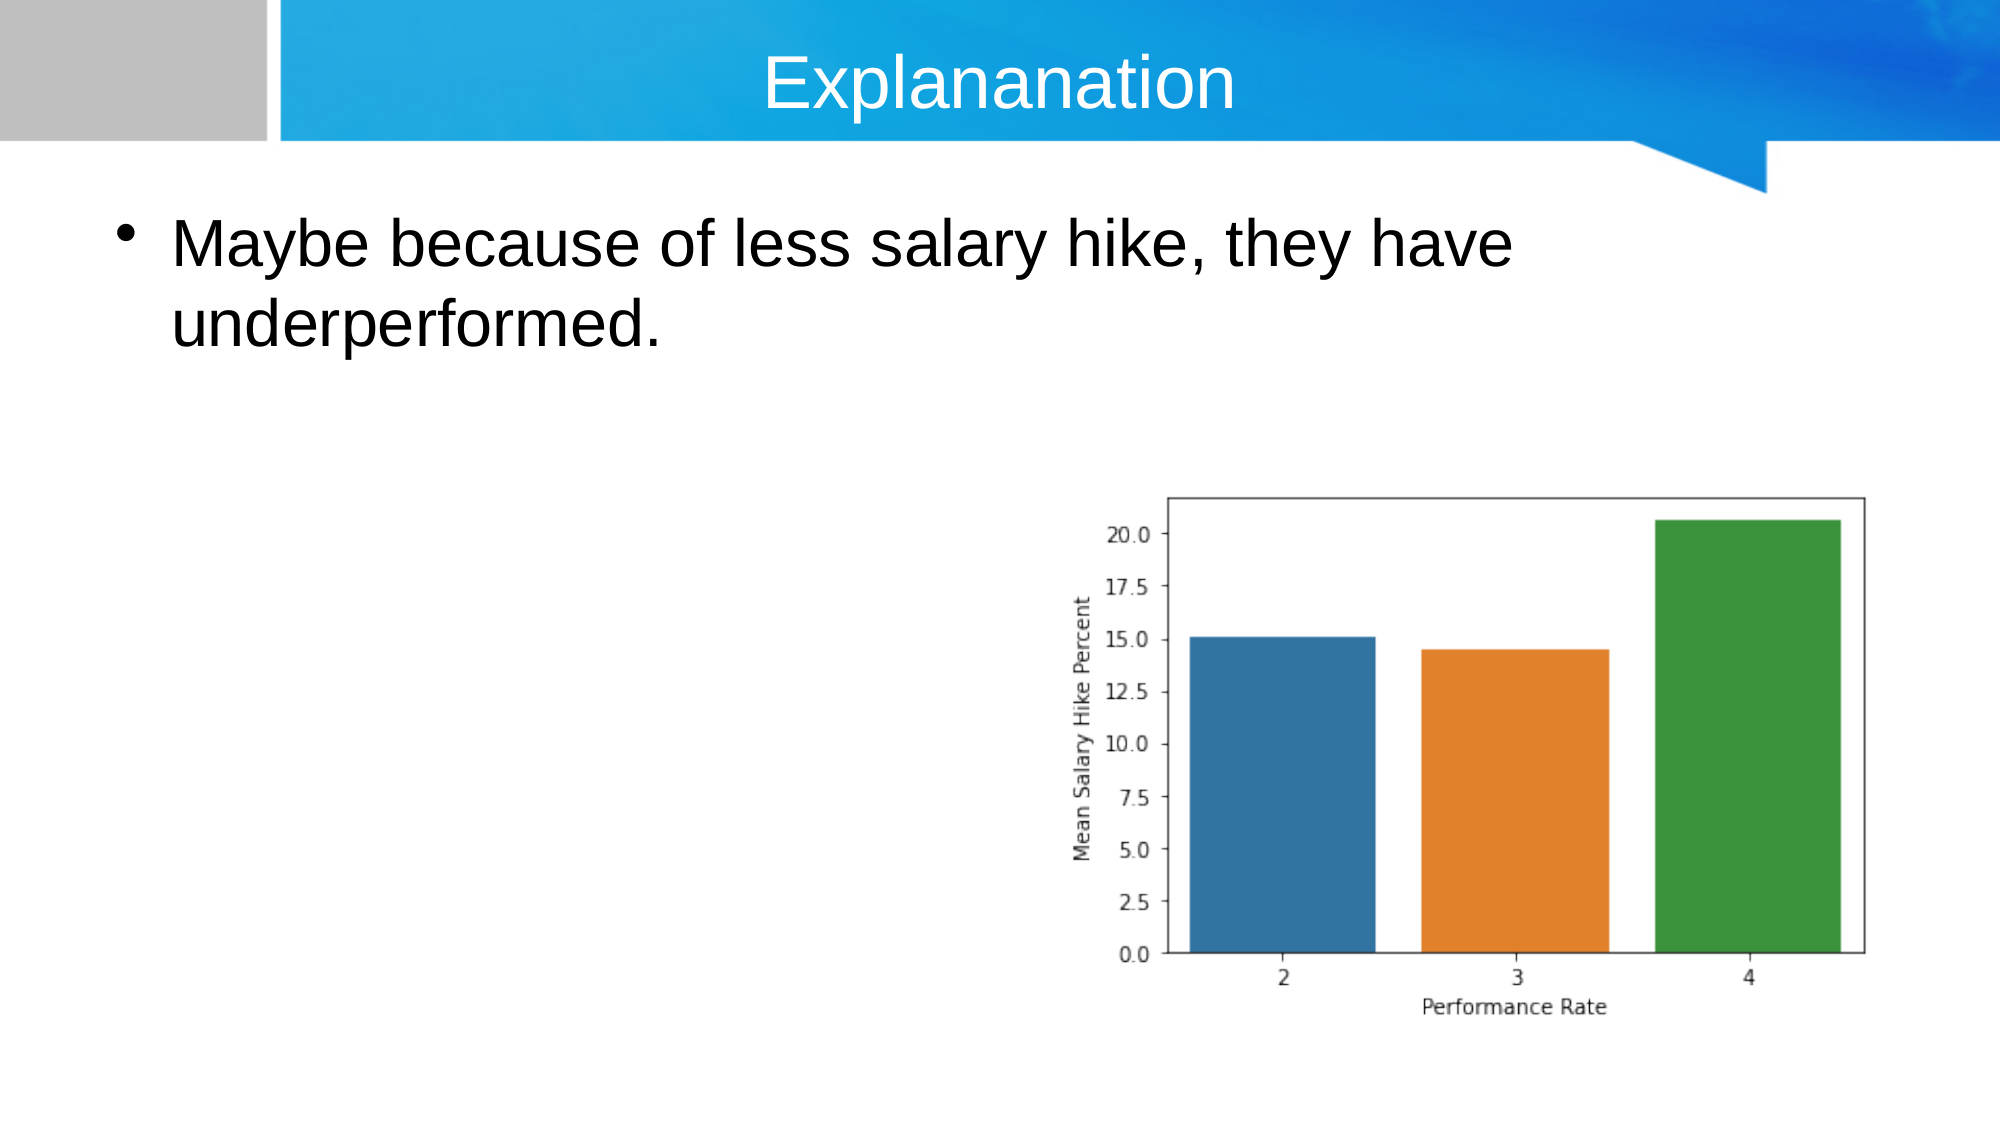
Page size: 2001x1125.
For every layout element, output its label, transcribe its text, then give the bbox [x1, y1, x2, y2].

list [1061, 485, 1879, 1032]
title Explananation [99, 30, 1901, 127]
picture [0, 0, 2000, 1125]
list Maybe because of less salary hike, they have underperformed. [99, 192, 1901, 1006]
